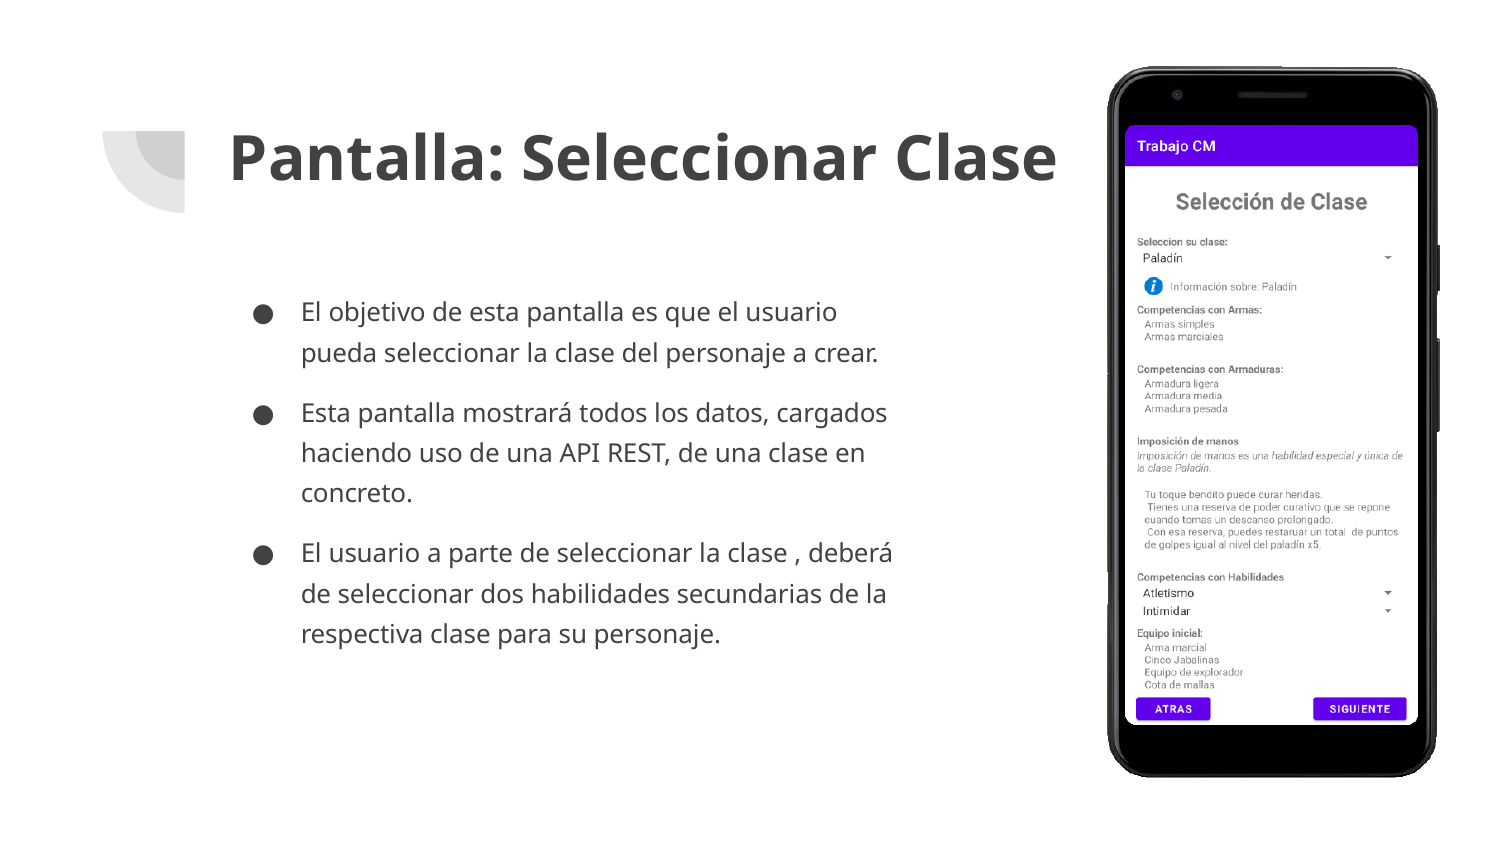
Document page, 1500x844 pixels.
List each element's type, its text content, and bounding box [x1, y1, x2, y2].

picture [1105, 65, 1440, 779]
list El objetivo de esta pantalla es que el usuario pueda seleccionar la clase del personaje a crear. Esta pantalla mostrará todos los datos, cargados haciendo uso de una API REST, de una clase en concreto. El usuario a parte de seleccionar la clase , deberá de seleccionar dos habilidades secundarias de la respectiva clase para su personaje. [213, 274, 916, 692]
title Pantalla: Seleccionar Clase [213, 98, 1100, 263]
